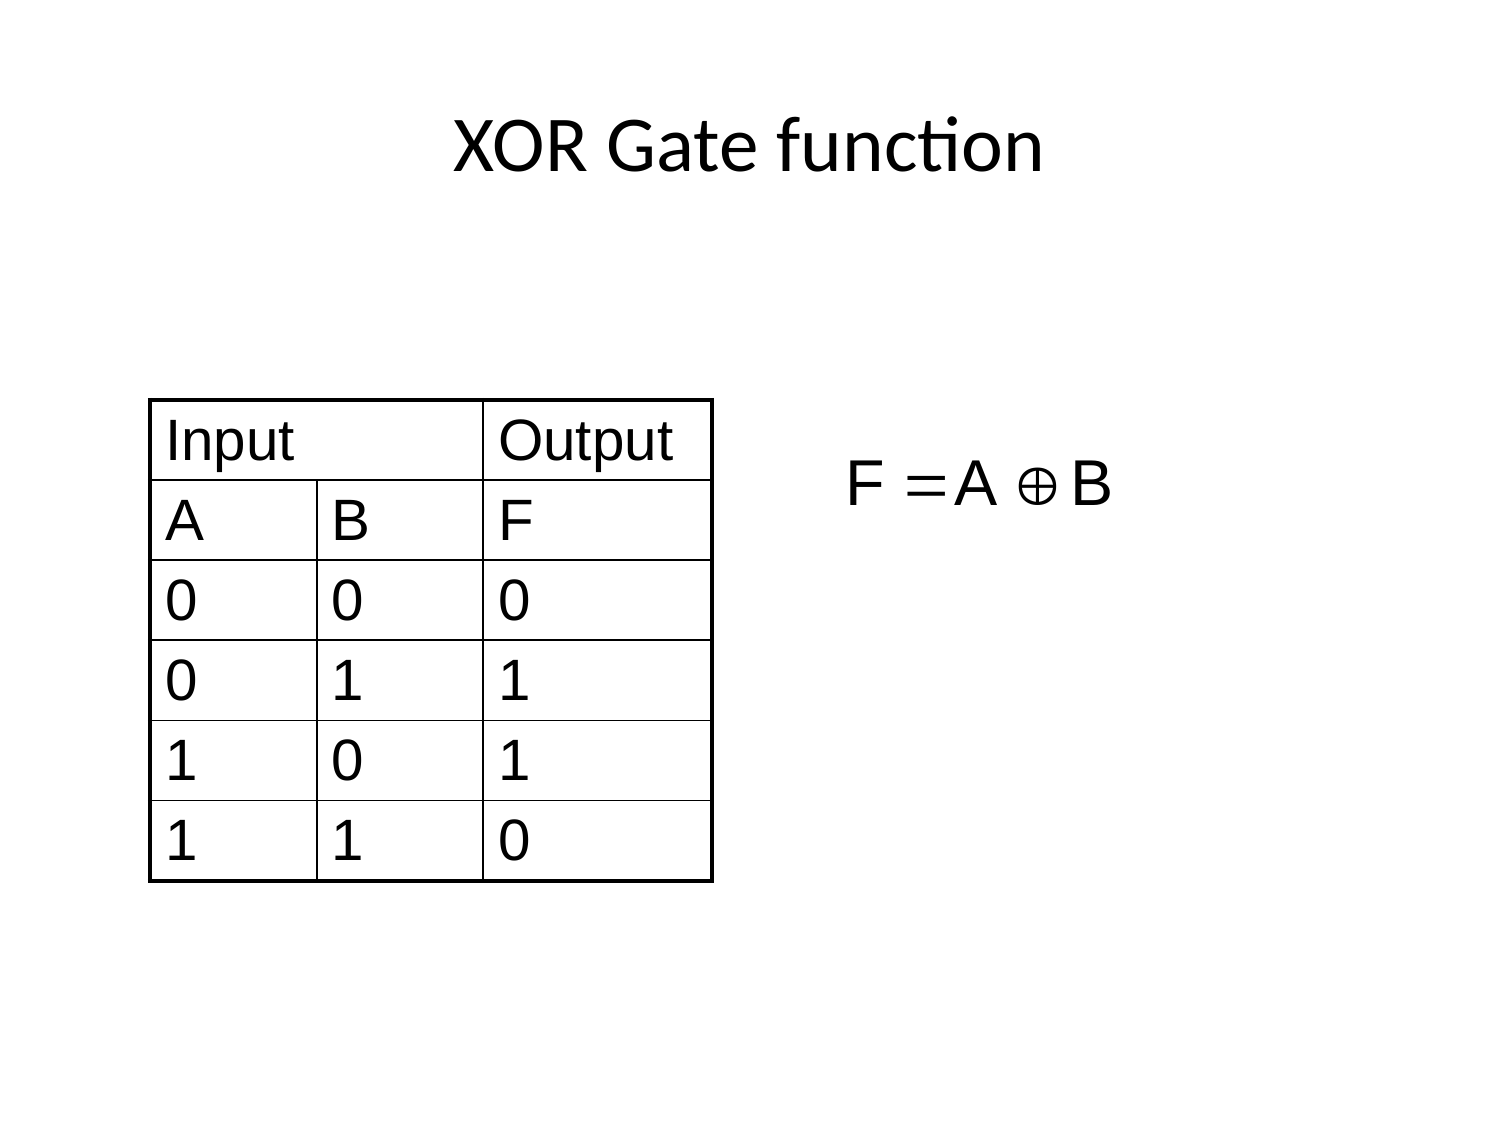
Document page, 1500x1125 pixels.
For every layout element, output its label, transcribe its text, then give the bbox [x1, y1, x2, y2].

table_cell 1 [152, 801, 316, 879]
table_cell 0 [484, 801, 710, 879]
table_cell 0 [152, 641, 316, 720]
table_cell 0 [318, 721, 482, 800]
table_cell 0 [318, 561, 482, 639]
table_header Input [152, 402, 482, 479]
table_cell 1 [152, 721, 316, 800]
table_header Output [484, 402, 710, 479]
table_cell 1 [318, 801, 482, 879]
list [839, 446, 1126, 523]
table_cell B [318, 481, 482, 559]
table_cell 0 [484, 561, 710, 639]
table_cell 1 [484, 721, 710, 800]
table_cell 0 [152, 561, 316, 639]
table_cell A [152, 481, 316, 559]
table_cell 1 [318, 641, 482, 720]
title XOR Gate function [75, 45, 1425, 234]
table_cell 1 [484, 641, 710, 720]
table_cell F [484, 481, 710, 559]
